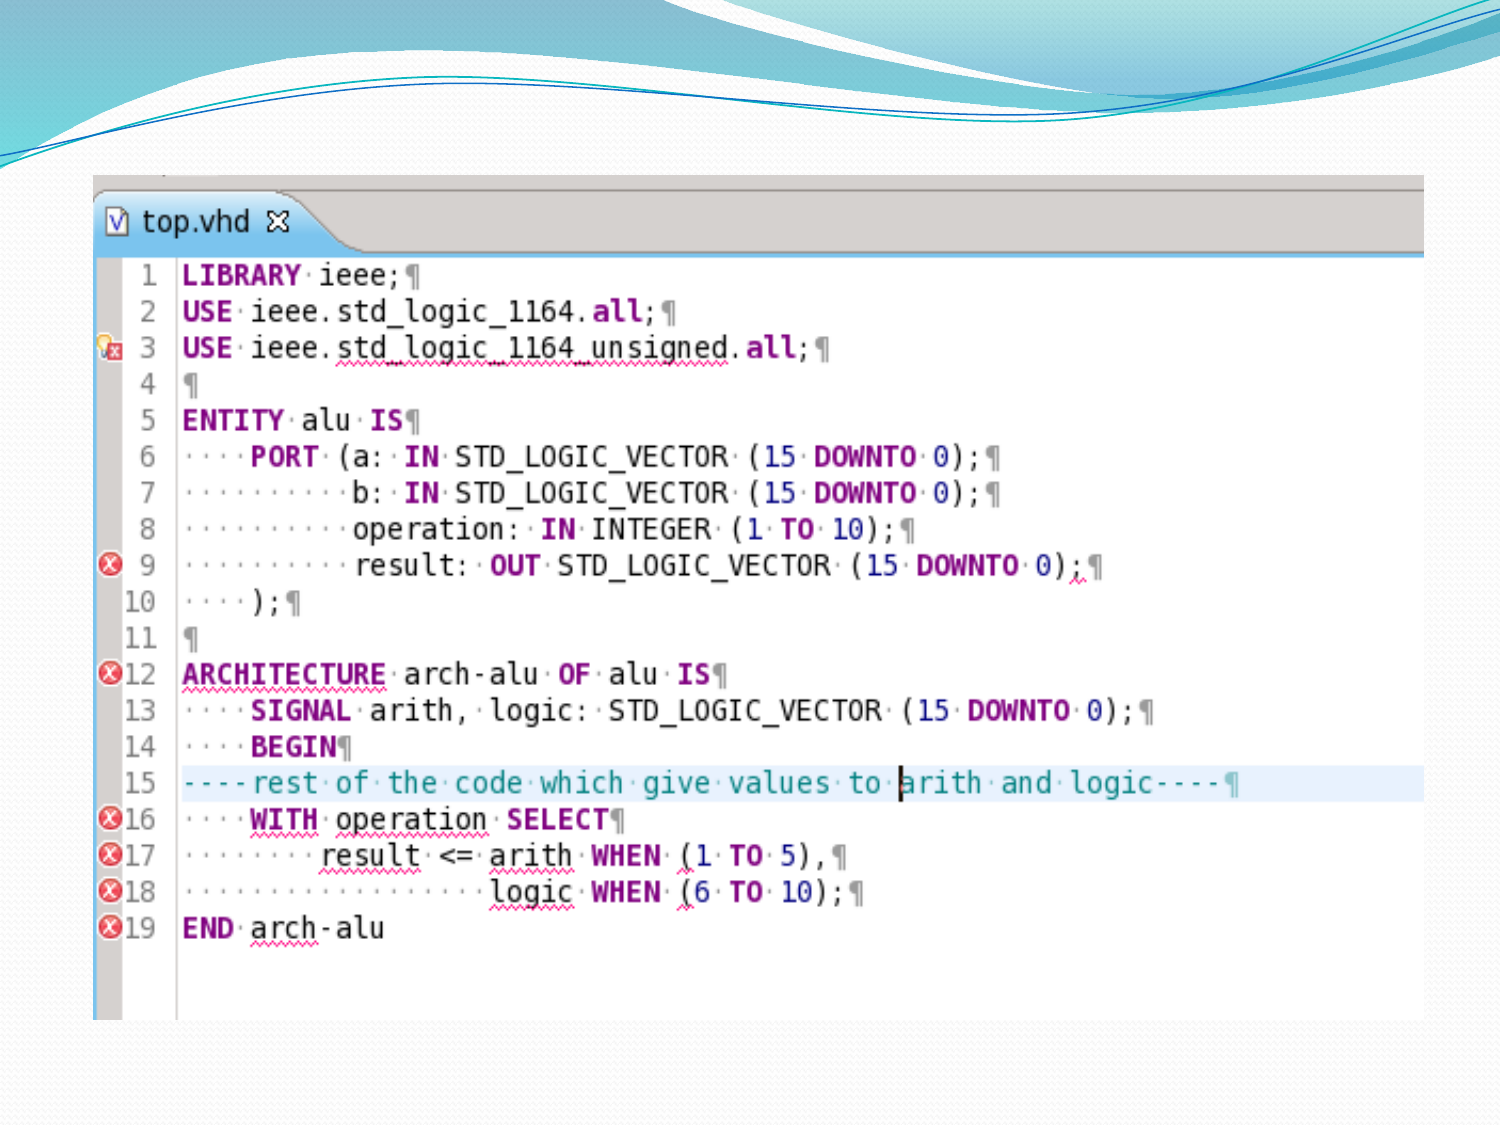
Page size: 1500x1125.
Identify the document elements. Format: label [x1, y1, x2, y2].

picture [93, 175, 1424, 1020]
